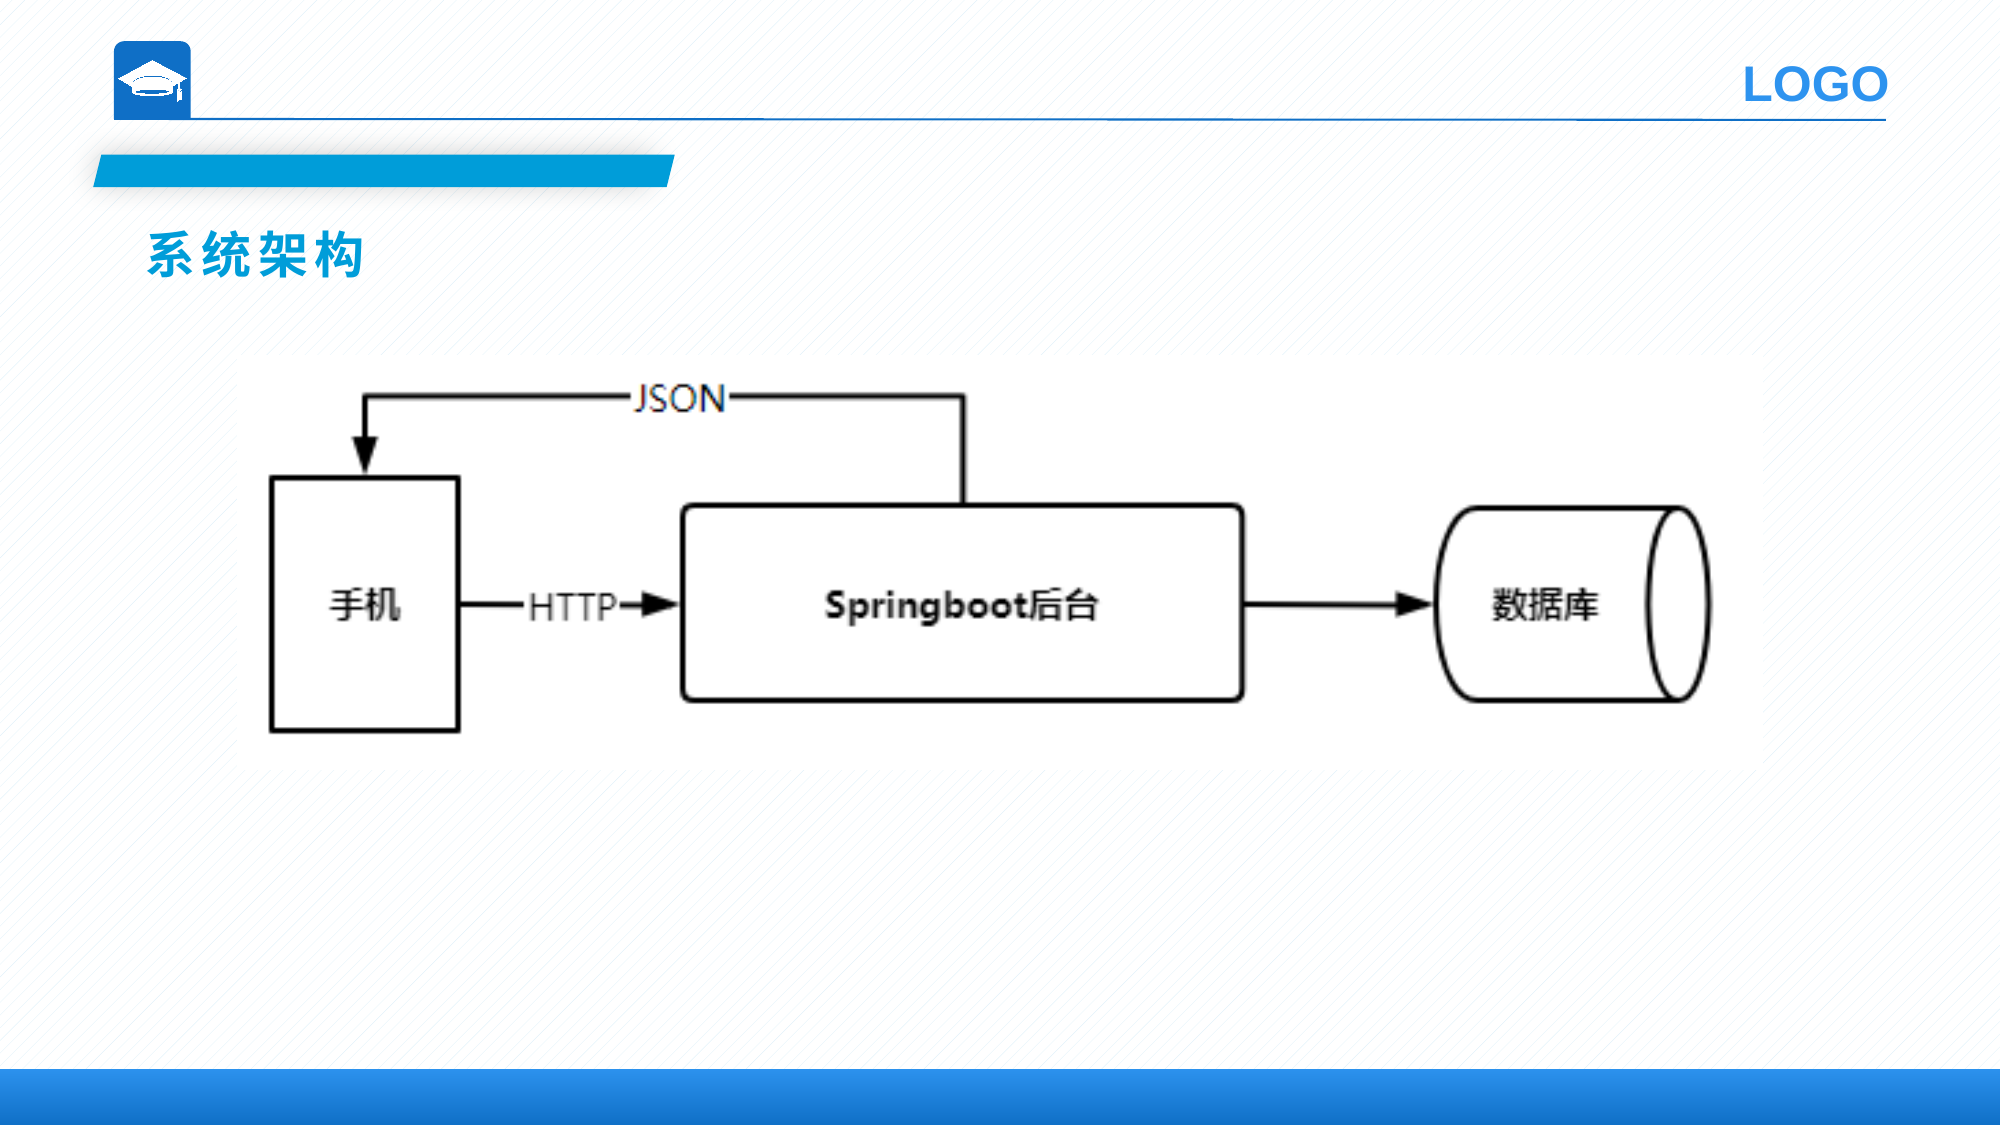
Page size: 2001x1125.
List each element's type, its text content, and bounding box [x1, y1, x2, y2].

picture [237, 355, 1763, 770]
text_box [91, 153, 677, 189]
text_box 系统架构 [130, 216, 380, 291]
